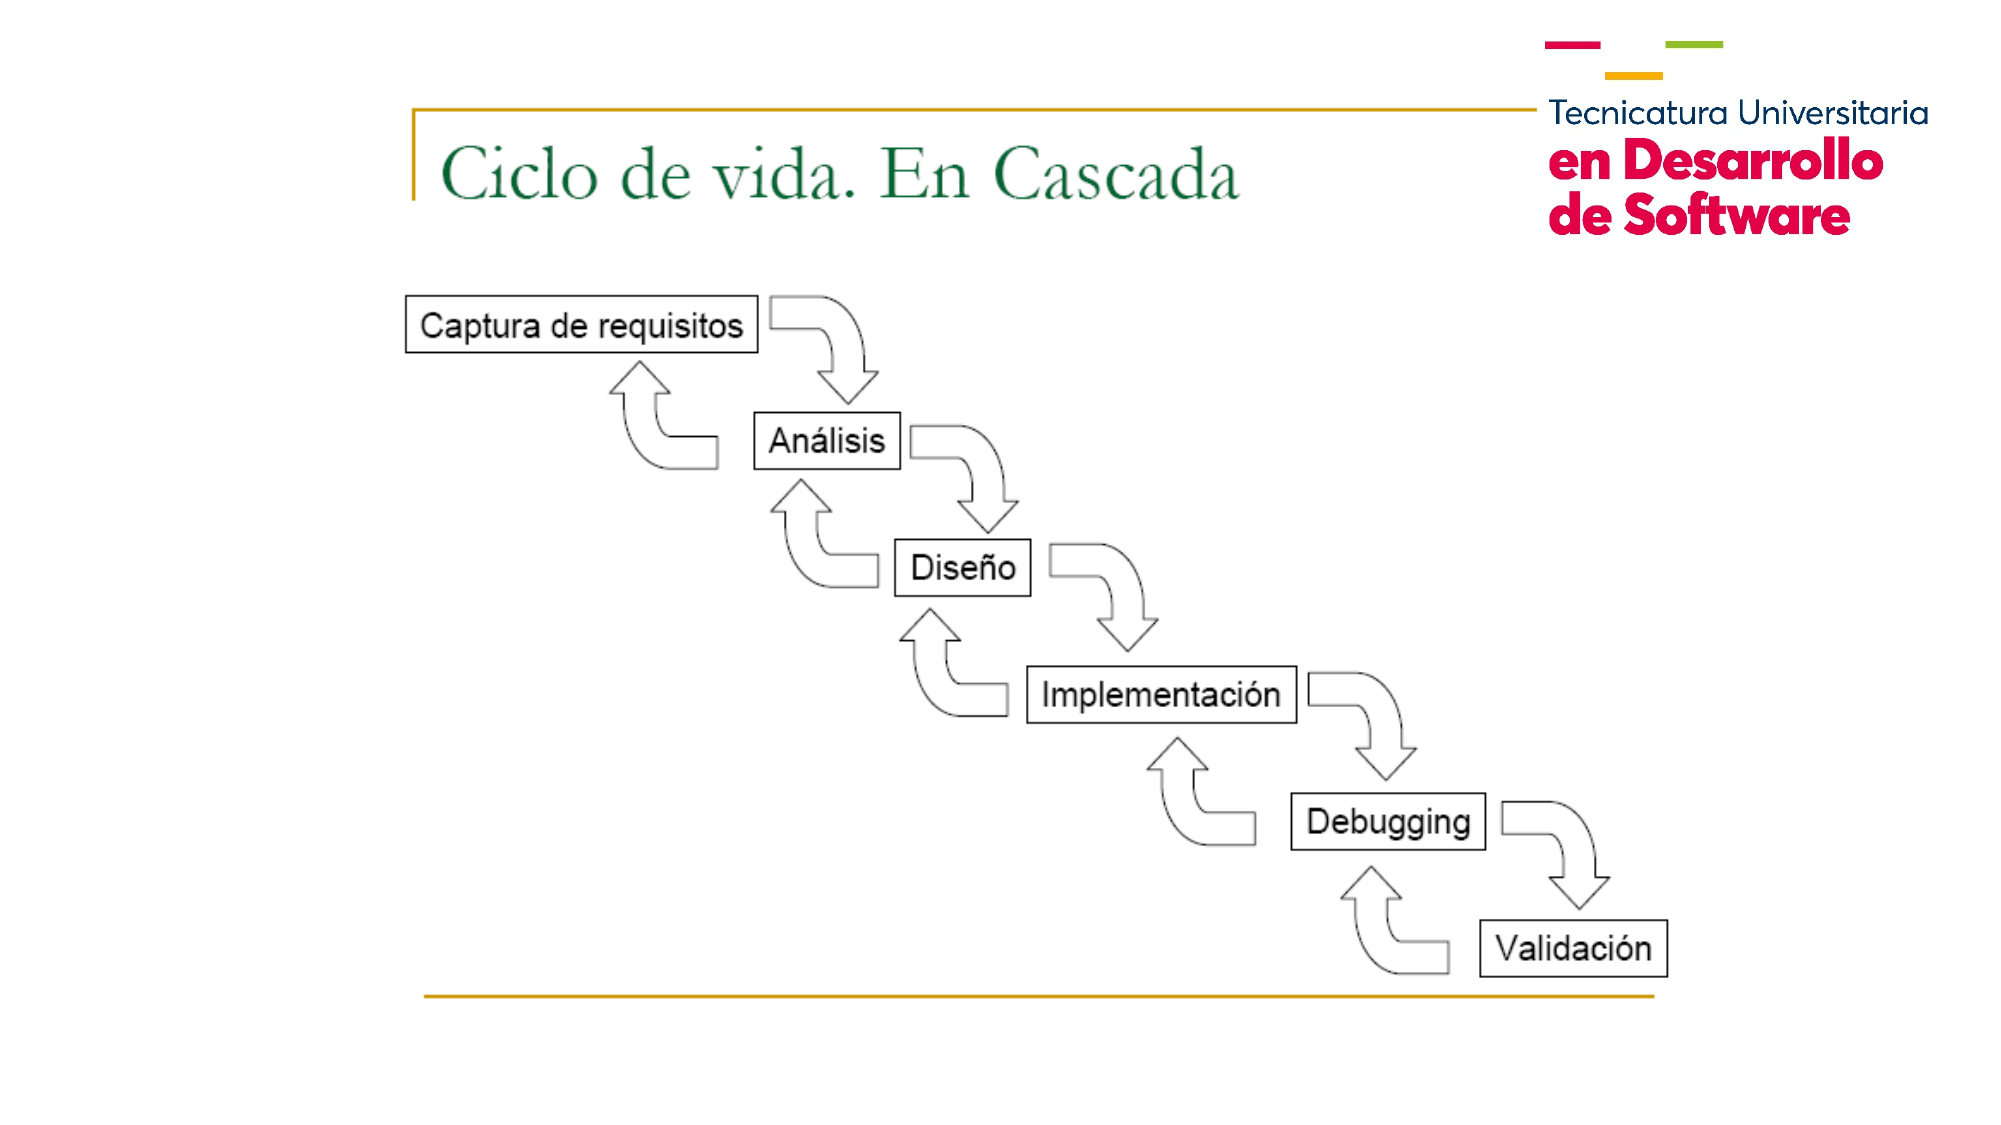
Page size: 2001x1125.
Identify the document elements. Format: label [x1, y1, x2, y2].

picture [390, 0, 2000, 1015]
